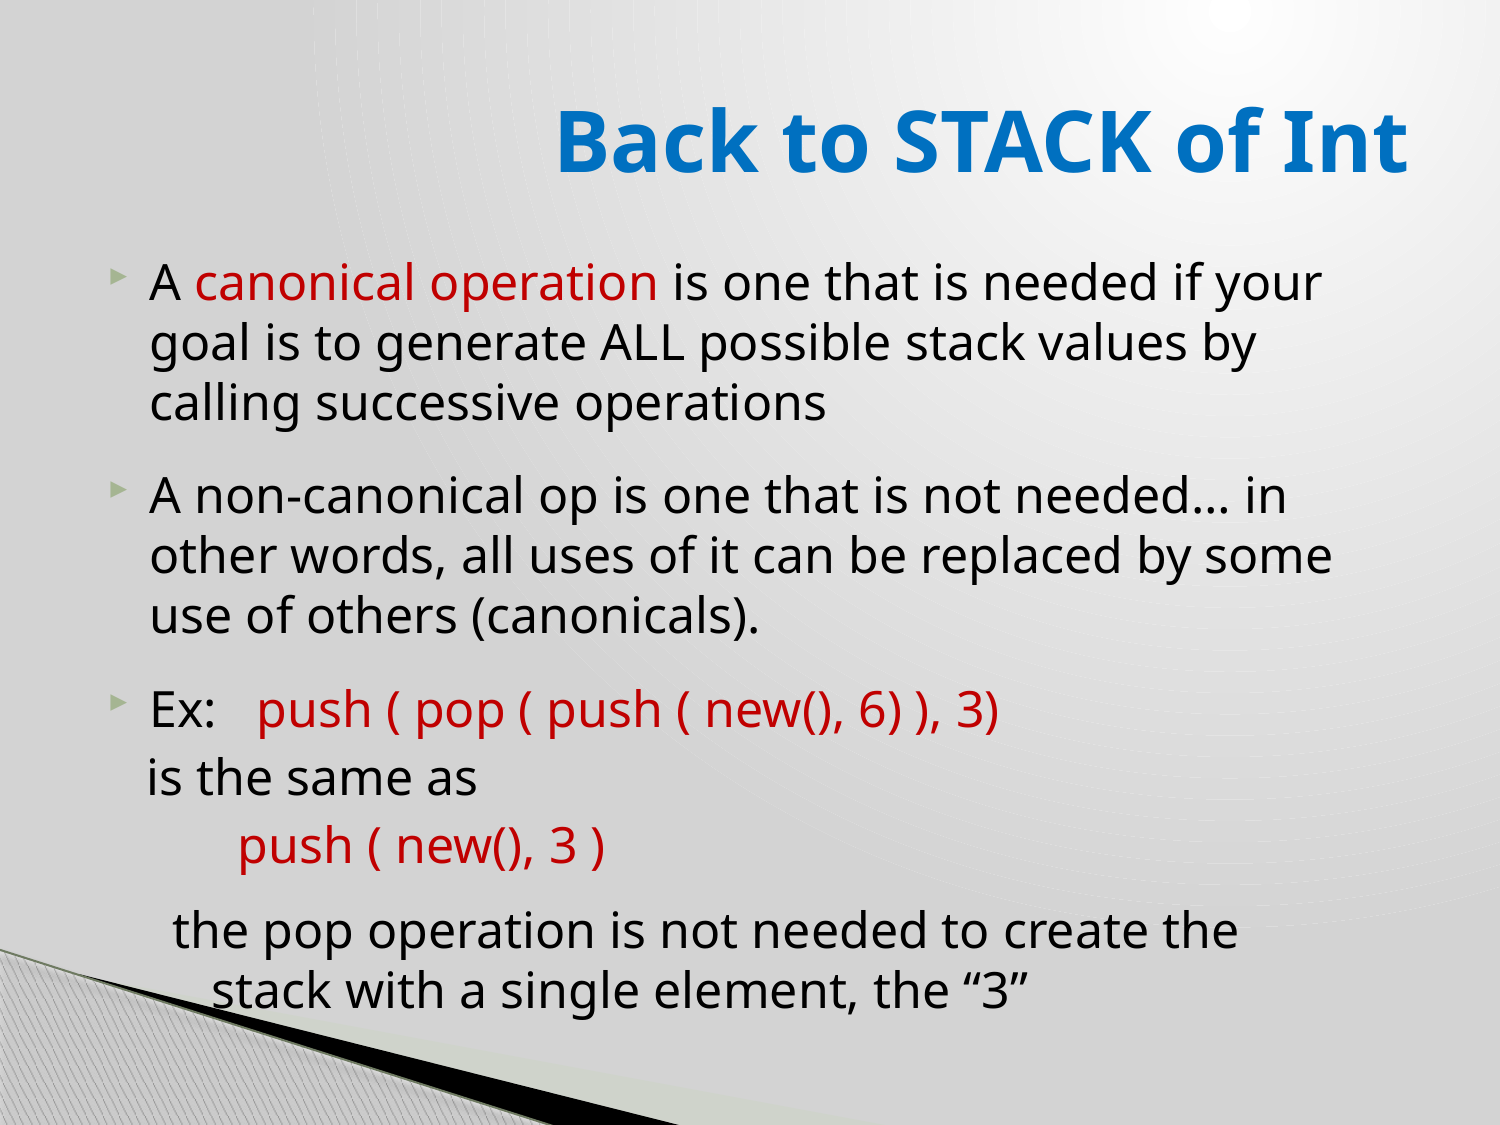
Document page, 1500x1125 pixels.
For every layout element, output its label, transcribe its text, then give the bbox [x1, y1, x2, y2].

list A canonical operation is one that is needed if your goal is to generate ALL possible stack values by calling successive operations A non-canonical op is one that is not needed… in other words, all uses of it can be replaced by some use of others (canonicals). Ex: push ( pop ( push ( new(), 6) ), 3) is the same as push ( new(), 3 ) the pop operation is not needed to create the stack with a single element, the “3” [75, 243, 1425, 1038]
title Back to STACK of Int [75, 45, 1425, 233]
